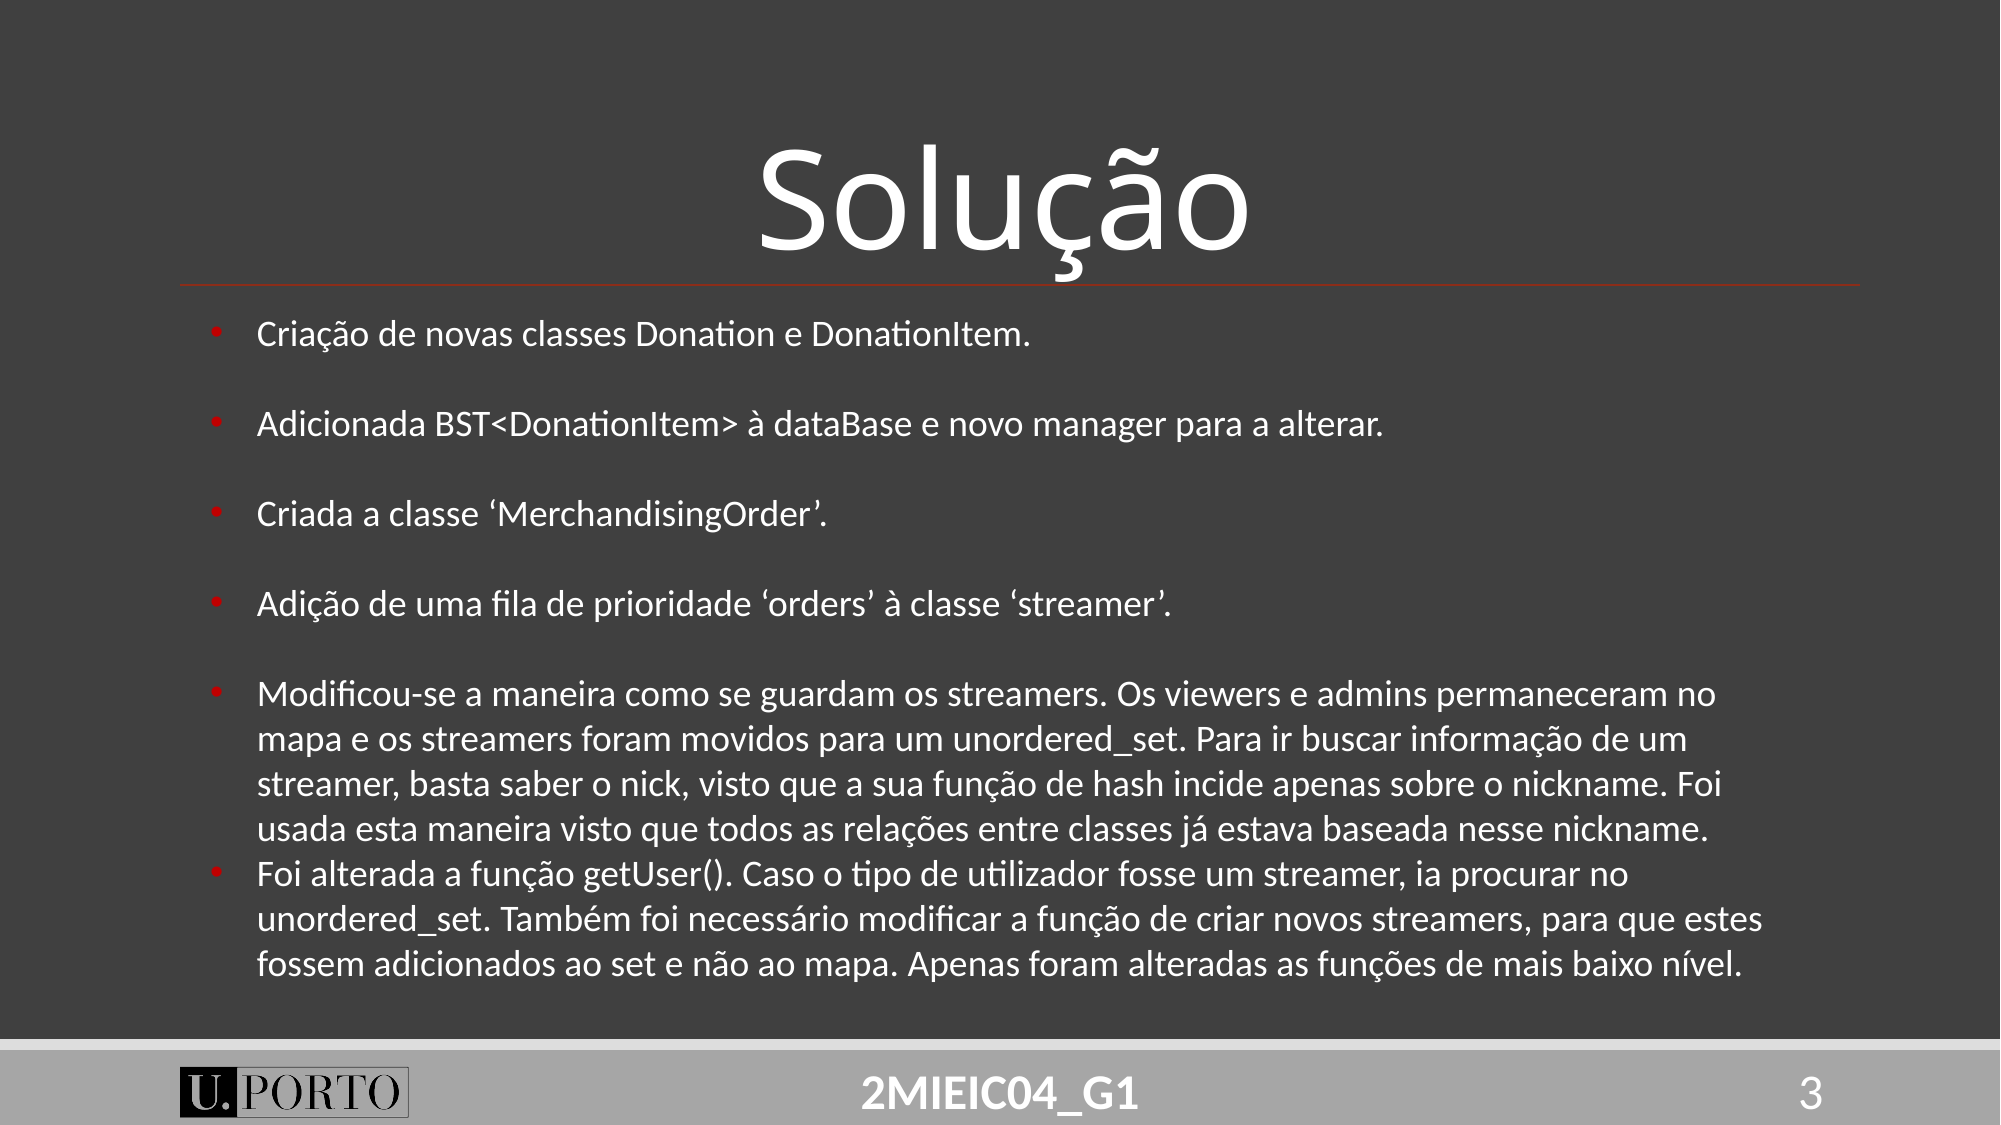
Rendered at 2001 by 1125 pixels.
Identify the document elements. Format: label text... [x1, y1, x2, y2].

slide_number 3 [1624, 1059, 1840, 1120]
text_box Criação de novas classes Donation e DonationItem. Adicionada BST<DonationItem> à dataBase e novo manager para a alterar. Criada a classe ‘MerchandisingOrder’. Adição de uma fila de prioridade ‘orders’ à classe ‘streamer’. Modificou-se a maneira como se guardam os streamers. Os viewers e admins permaneceram no mapa e os streamers foram movidos para um unordered_set. Para ir buscar informação de um streamer, basta saber o nick, visto que a sua função de hash incide apenas sobre o nickname. Foi usada esta maneira visto que todos as relações entre classes já estava baseada nesse nickname. Foi alterada a função getUser(). Caso o tipo de utilizador fosse um streamer, ia procurar no unordered_set. Também foi necessário modificar a função de criar novos streamers, para que estes fossem adicionados ao set e não ao mapa. Apenas foram alteradas as funções de mais baixo nível. [195, 301, 1815, 992]
title Solução [180, 47, 1830, 284]
picture [179, 1065, 412, 1119]
footer 2MIEIC04_G1 [604, 1059, 1396, 1120]
